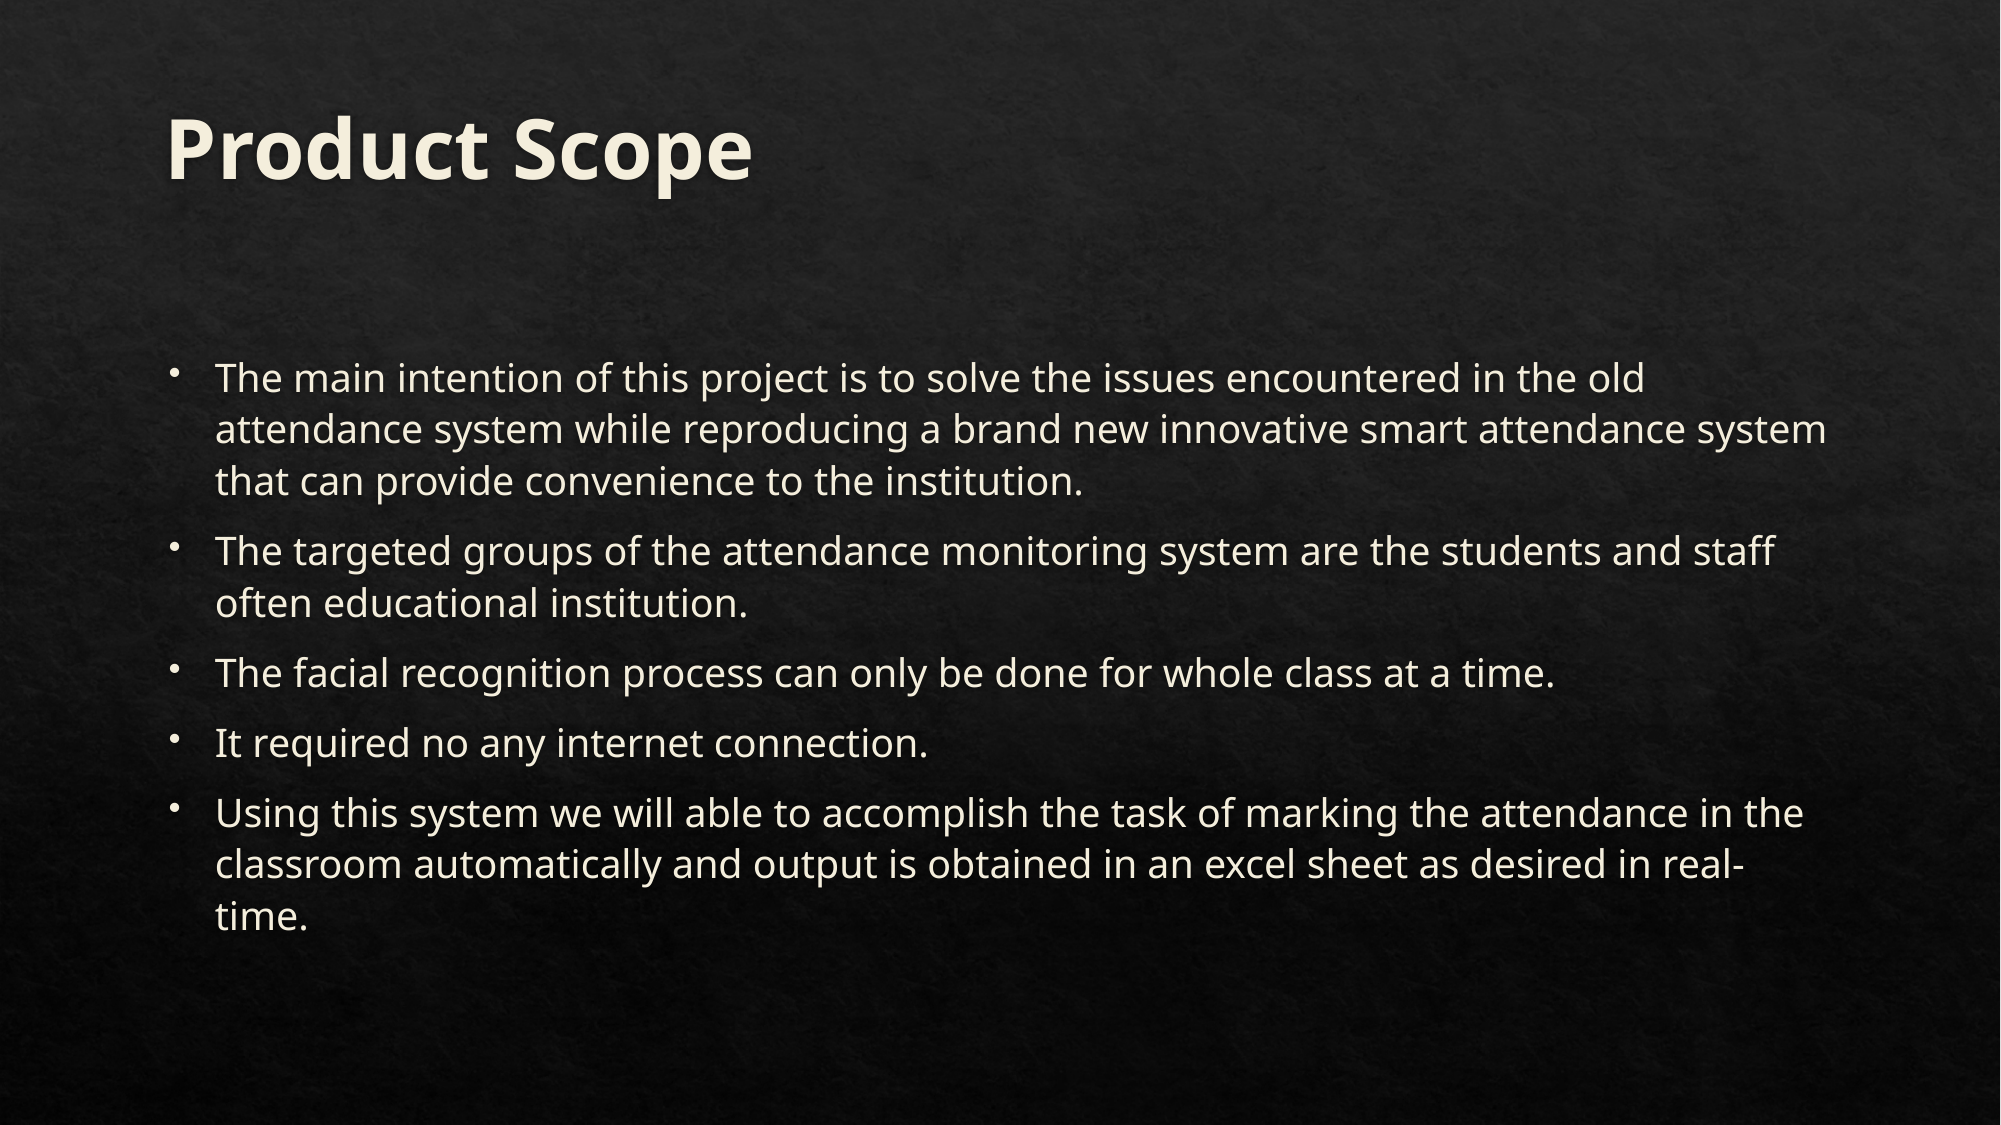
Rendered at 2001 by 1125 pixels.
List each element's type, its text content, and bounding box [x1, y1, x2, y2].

title Product Scope [149, 99, 1849, 307]
list The main intention of this project is to solve the issues encountered in the old attendance system while reproducing a brand new innovative smart attendance system that can provide convenience to the institution. The targeted groups of the attendance monitoring system are the students and staff often educational institution. The facial recognition process can only be done for whole class at a time. It required no any internet connection. Using this system we will able to accomplish the task of marking the attendance in the classroom automatically and output is obtained in an excel sheet as desired in real-time. [149, 340, 1849, 950]
